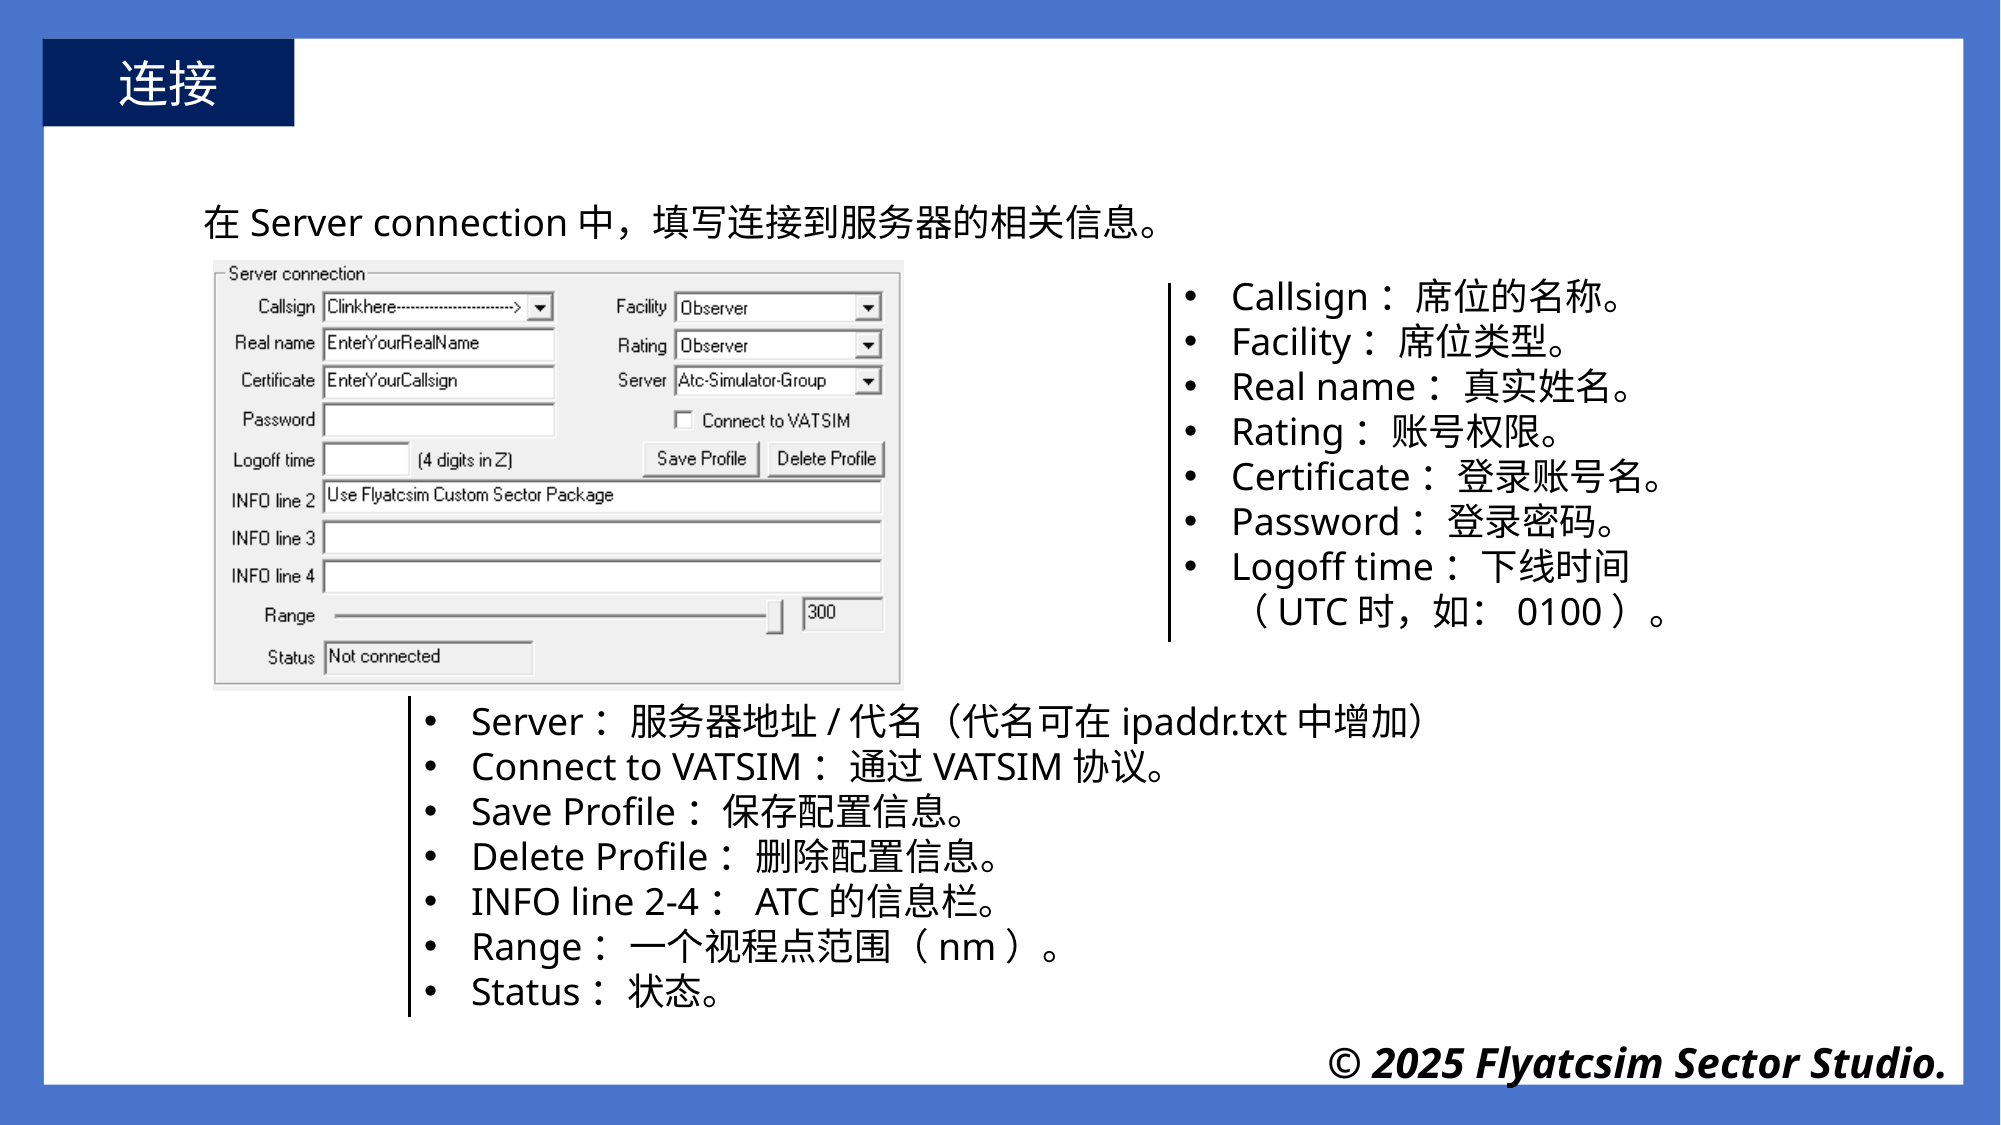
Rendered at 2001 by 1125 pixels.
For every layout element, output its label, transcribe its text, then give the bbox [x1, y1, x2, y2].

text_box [408, 689, 1592, 1046]
text_box 连接 [41, 37, 295, 127]
text_box 在Server connection中，填写连接到服务器的相关信息。 [188, 191, 1811, 266]
picture [212, 260, 905, 691]
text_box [1168, 265, 1709, 643]
